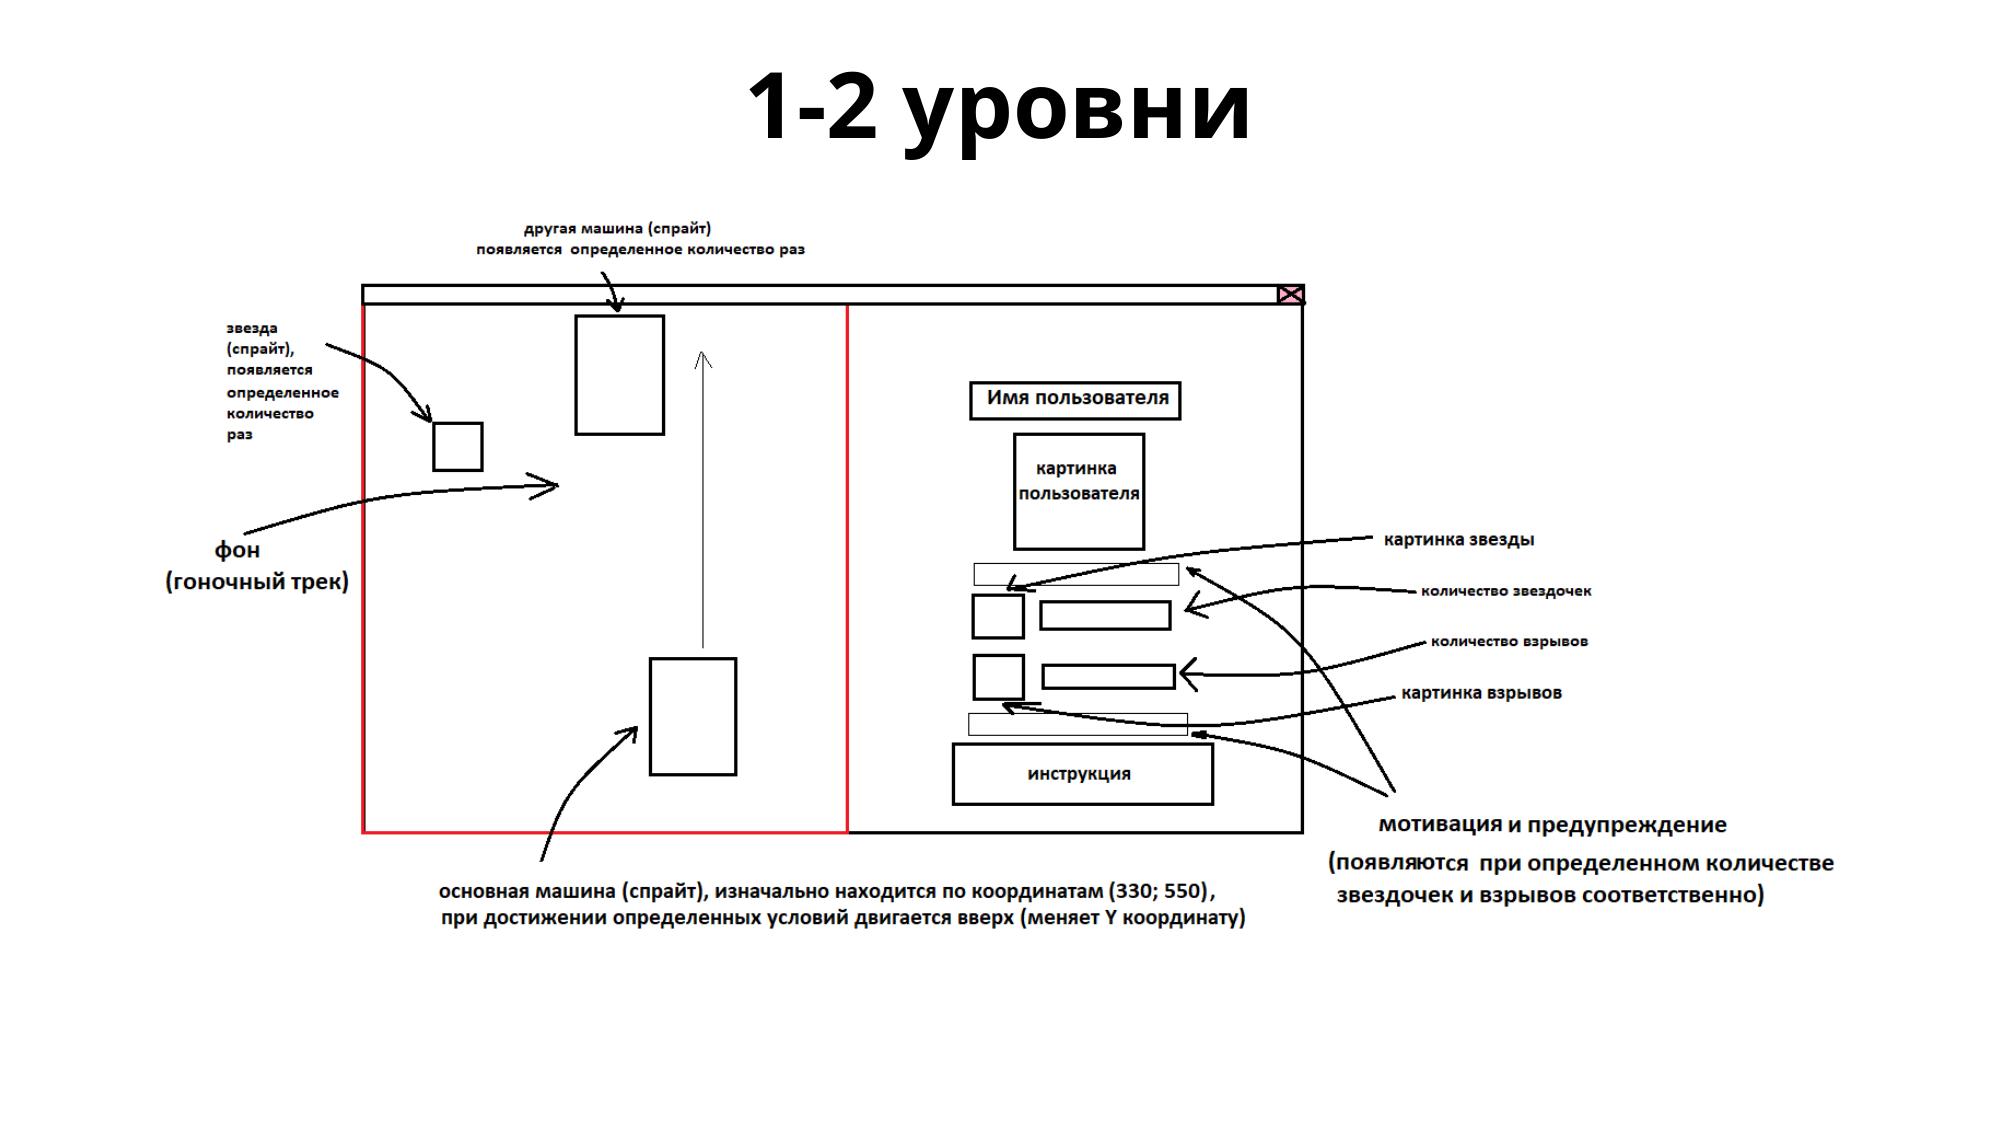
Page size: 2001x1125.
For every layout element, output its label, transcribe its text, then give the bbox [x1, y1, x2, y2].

title 1-2 уровни [137, 0, 1863, 218]
picture [161, 216, 1839, 933]
